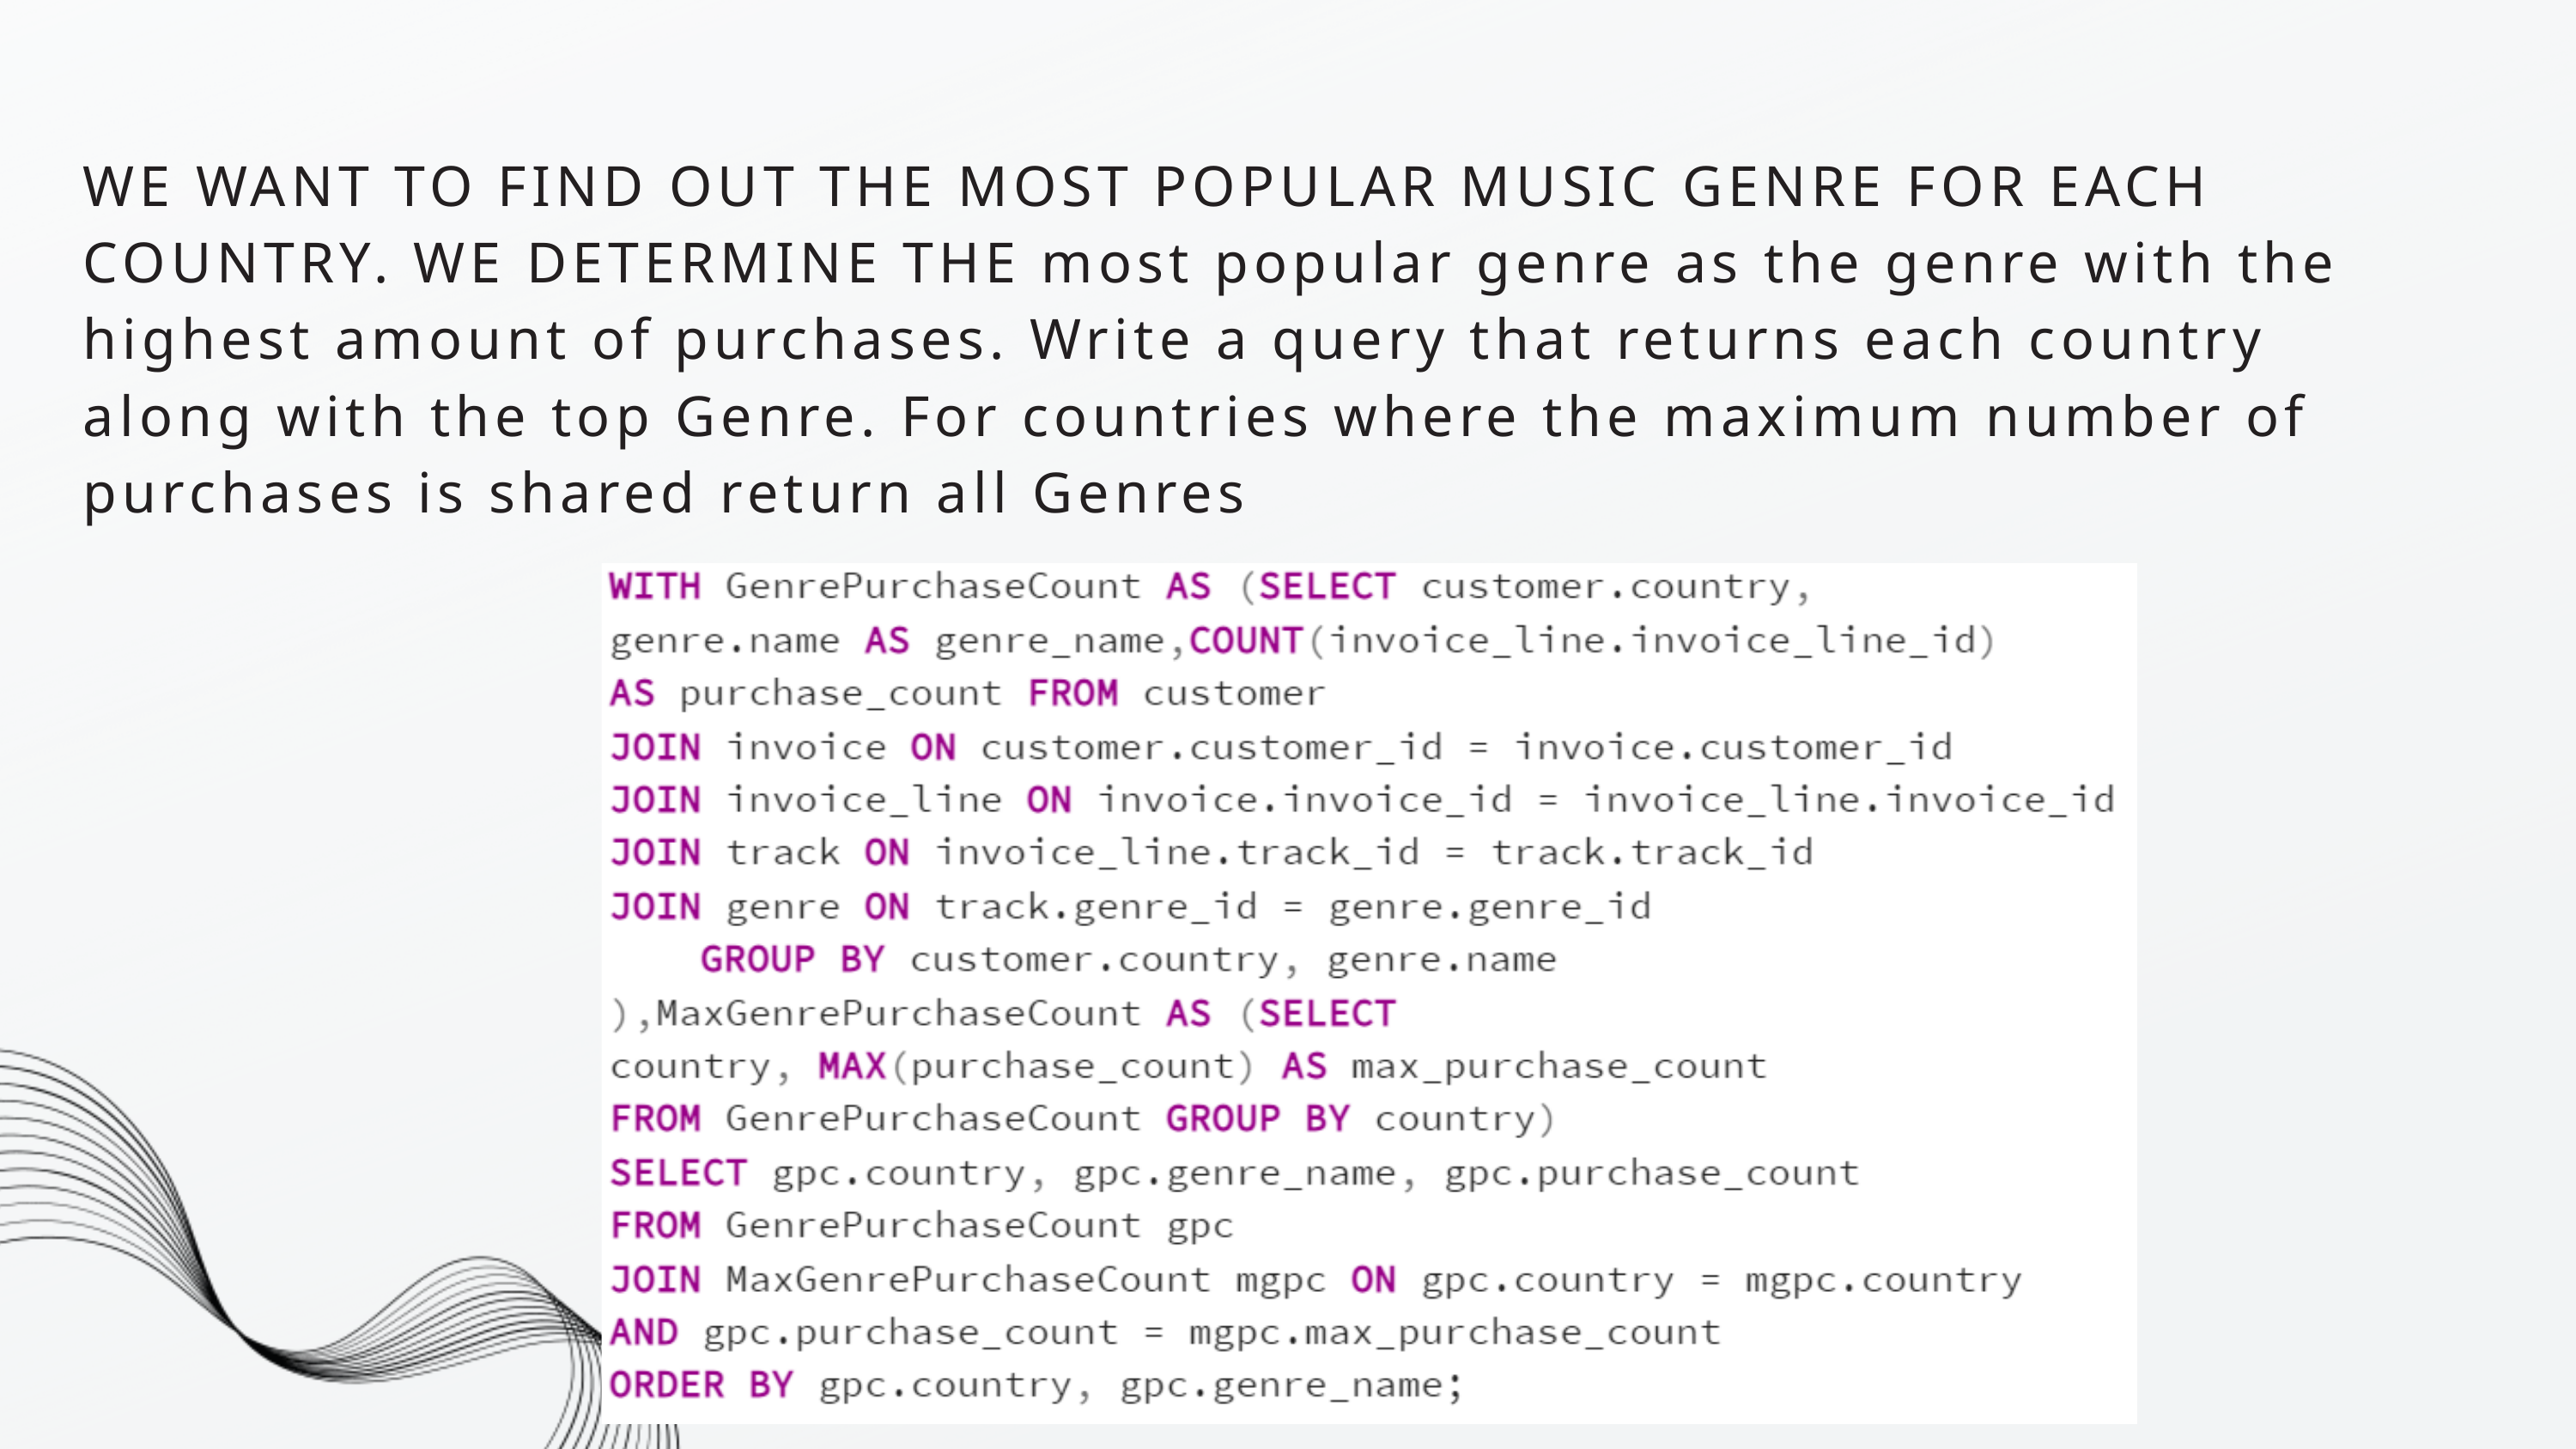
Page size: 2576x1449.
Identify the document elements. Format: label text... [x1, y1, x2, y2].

text_box WE WANT TO FIND OUT THE MOST POPULAR MUSIC GENRE FOR EACH COUNTRY. WE DETERMINE THE most popular genre as the genre with the highest amount of purchases. Write a query that returns each country along with the top Genre. For countries where the maximum number of purchases is shared return all Genres [82, 141, 2375, 524]
text_box [0, 0, 2576, 1449]
text_box [0, 1034, 682, 1449]
text_box [601, 563, 2137, 1424]
